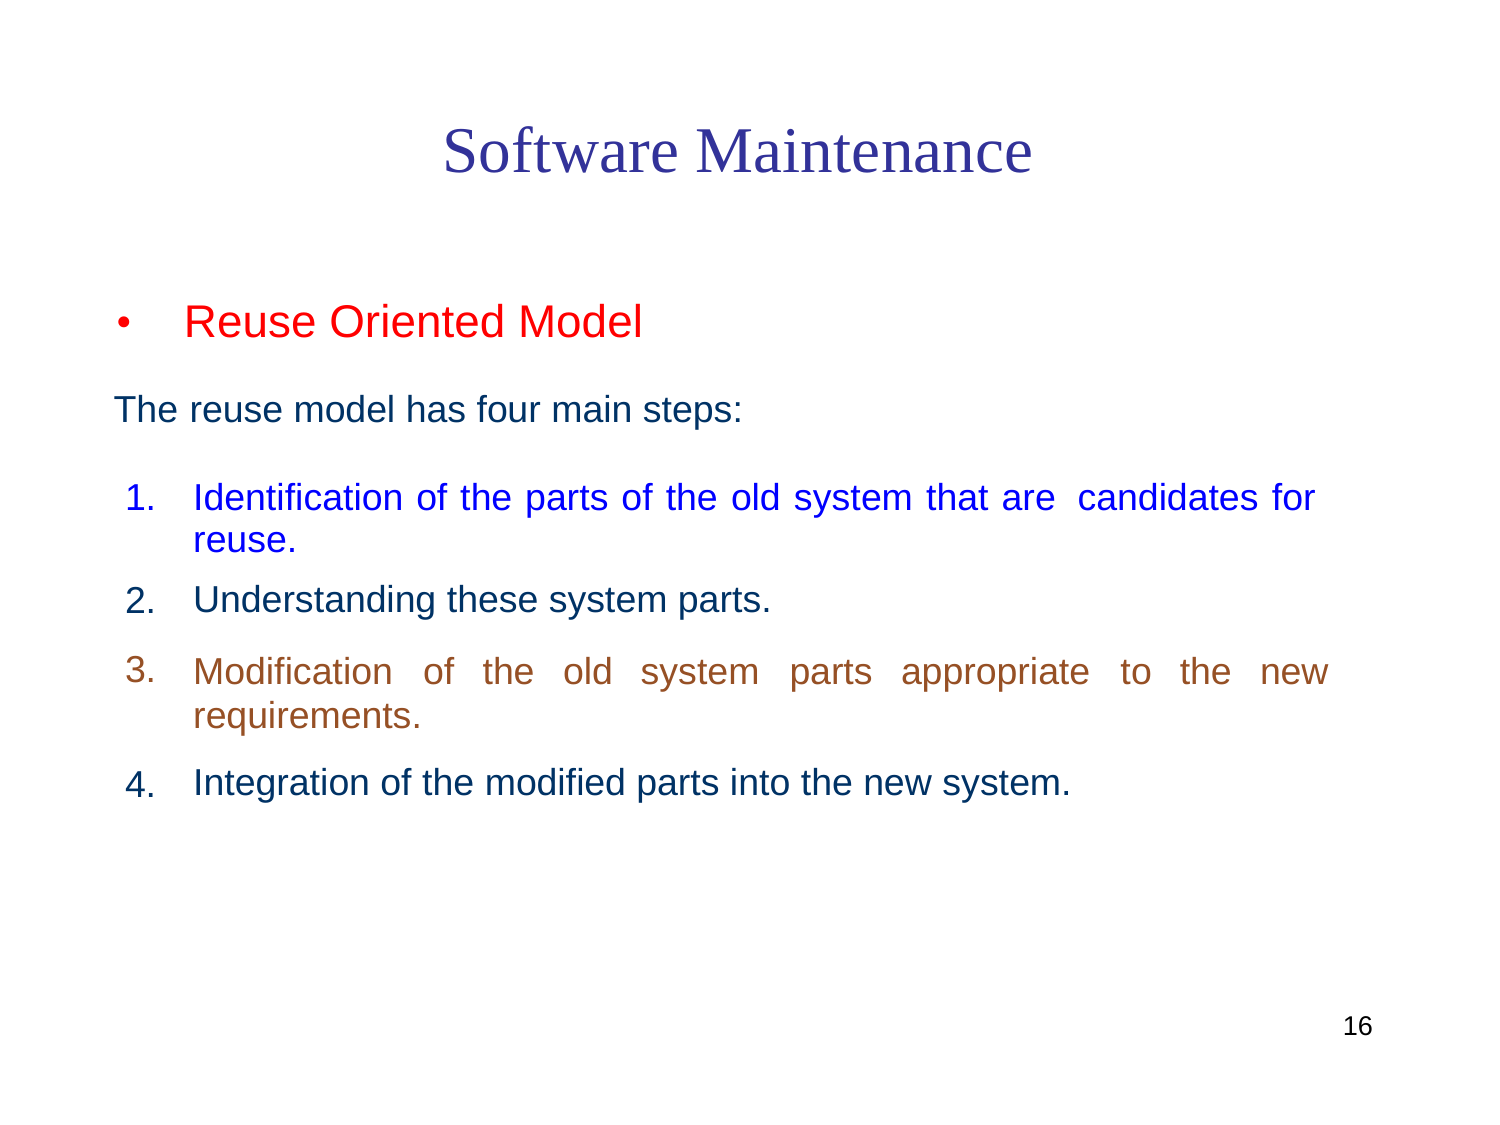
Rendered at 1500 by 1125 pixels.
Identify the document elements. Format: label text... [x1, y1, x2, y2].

text_box 4. [123, 766, 165, 807]
text_box 1. [123, 479, 165, 521]
text_box Software Maintenance [440, 123, 1160, 201]
text_box the [480, 653, 543, 694]
text_box old system [561, 653, 770, 694]
text_box of [421, 653, 463, 694]
text_box Modification [191, 653, 404, 694]
text_box new [1258, 653, 1338, 694]
text_box the [1177, 653, 1240, 694]
text_box reuse model has four main steps: [187, 391, 757, 432]
text_box parts [787, 653, 882, 694]
text_box Reuse Oriented Model [182, 300, 648, 348]
text_box appropriate [899, 653, 1101, 694]
text_box 2. 3. [123, 582, 165, 694]
text_box 16 [1341, 1013, 1379, 1043]
text_box • [113, 298, 146, 347]
text_box to [1118, 653, 1160, 694]
text_box candidates for [1075, 479, 1326, 521]
text_box Identification of the parts of the old system that are reuse. Understanding these system parts. [191, 479, 1073, 624]
text_box requirements. Integration of the modified parts into the new system. [191, 697, 1088, 807]
text_box The [111, 391, 187, 432]
